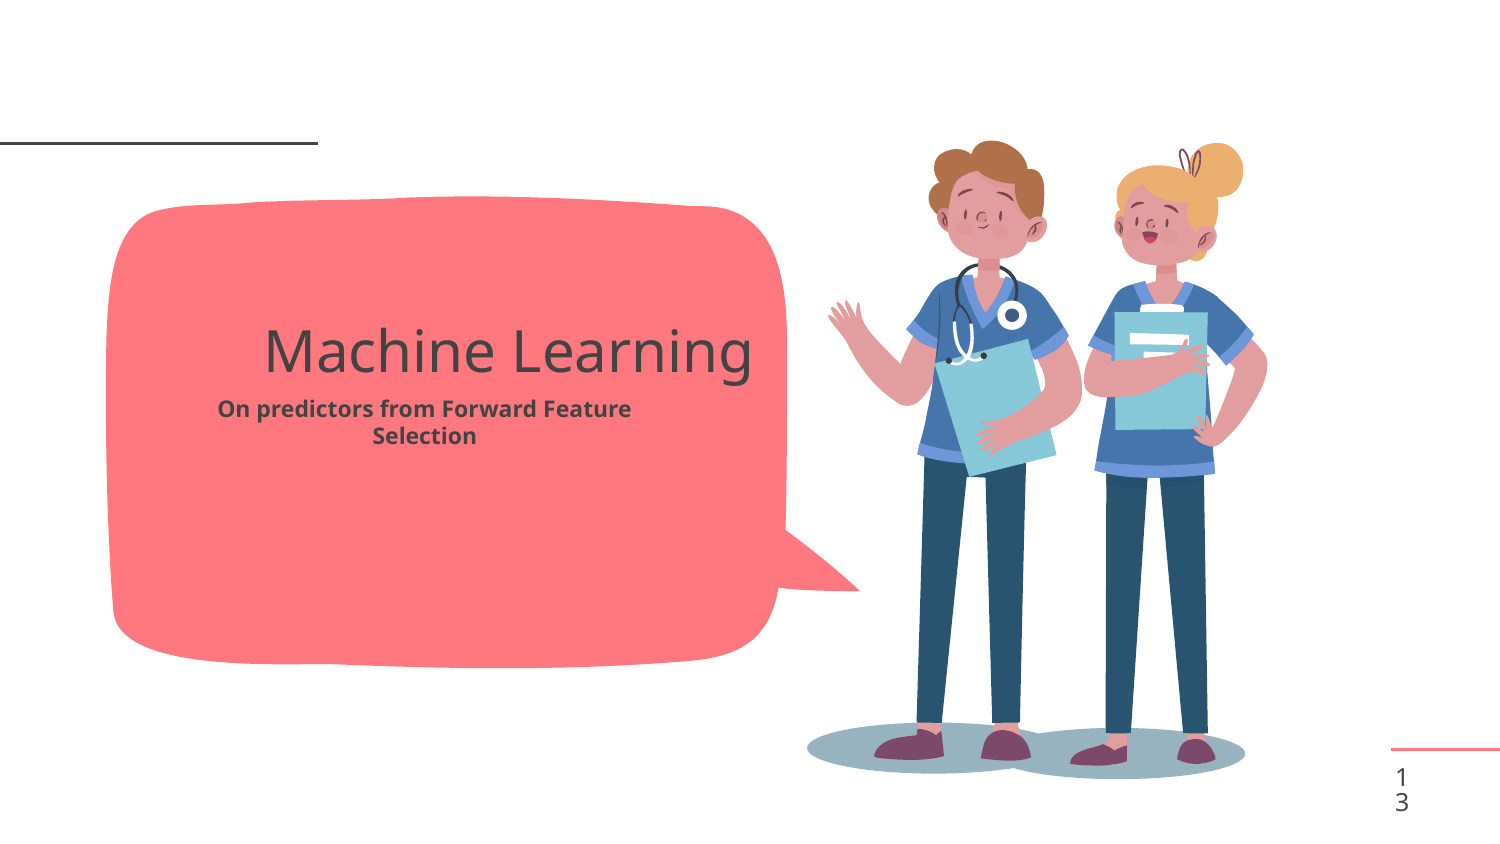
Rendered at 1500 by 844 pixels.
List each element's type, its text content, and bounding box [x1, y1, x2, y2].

title Machine Learning [172, 61, 807, 399]
subtitle On predictors from Forward Feature Selection [172, 399, 678, 673]
slide_number ‹#› [1380, 745, 1432, 811]
